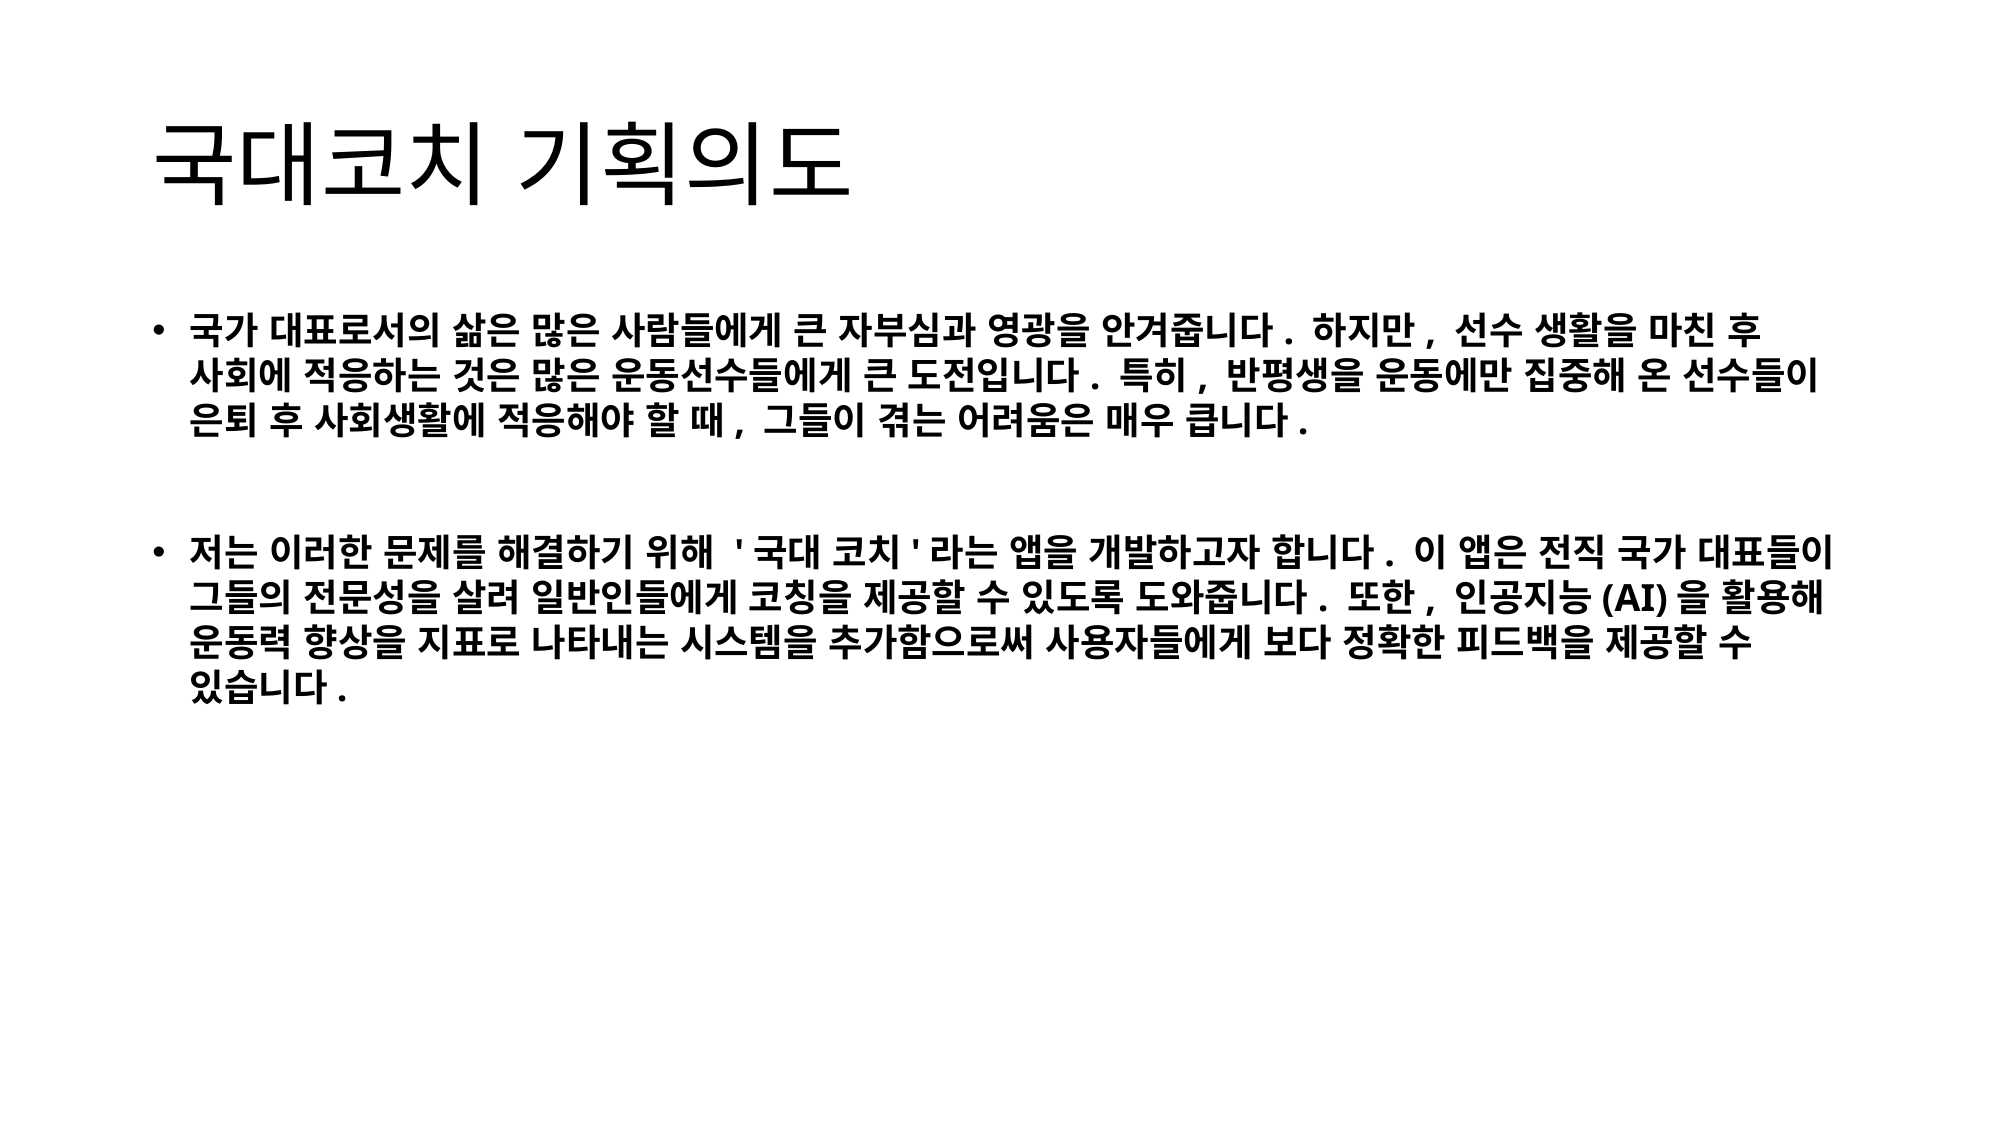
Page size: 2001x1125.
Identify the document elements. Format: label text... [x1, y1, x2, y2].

list 국가 대표로서의 삶은 많은 사람들에게 큰 자부심과 영광을 안겨줍니다. 하지만, 선수 생활을 마친 후 사회에 적응하는 것은 많은 운동선수들에게 큰 도전입니다. 특히, 반평생을 운동에만 집중해 온 선수들이 은퇴 후 사회생활에 적응해야 할 때, 그들이 겪는 어려움은 매우 큽니다. 저는 이러한 문제를 해결하기 위해 '국대 코치'라는 앱을 개발하고자 합니다. 이 앱은 전직 국가 대표들이 그들의 전문성을 살려 일반인들에게 코칭을 제공할 수 있도록 도와줍니다. 또한, 인공지능(AI)을 활용해 운동력 향상을 지표로 나타내는 시스템을 추가함으로써 사용자들에게 보다 정확한 피드백을 제공할 수 있습니다. [137, 299, 1863, 1014]
title 국대코치 기획의도 [137, 59, 1863, 278]
